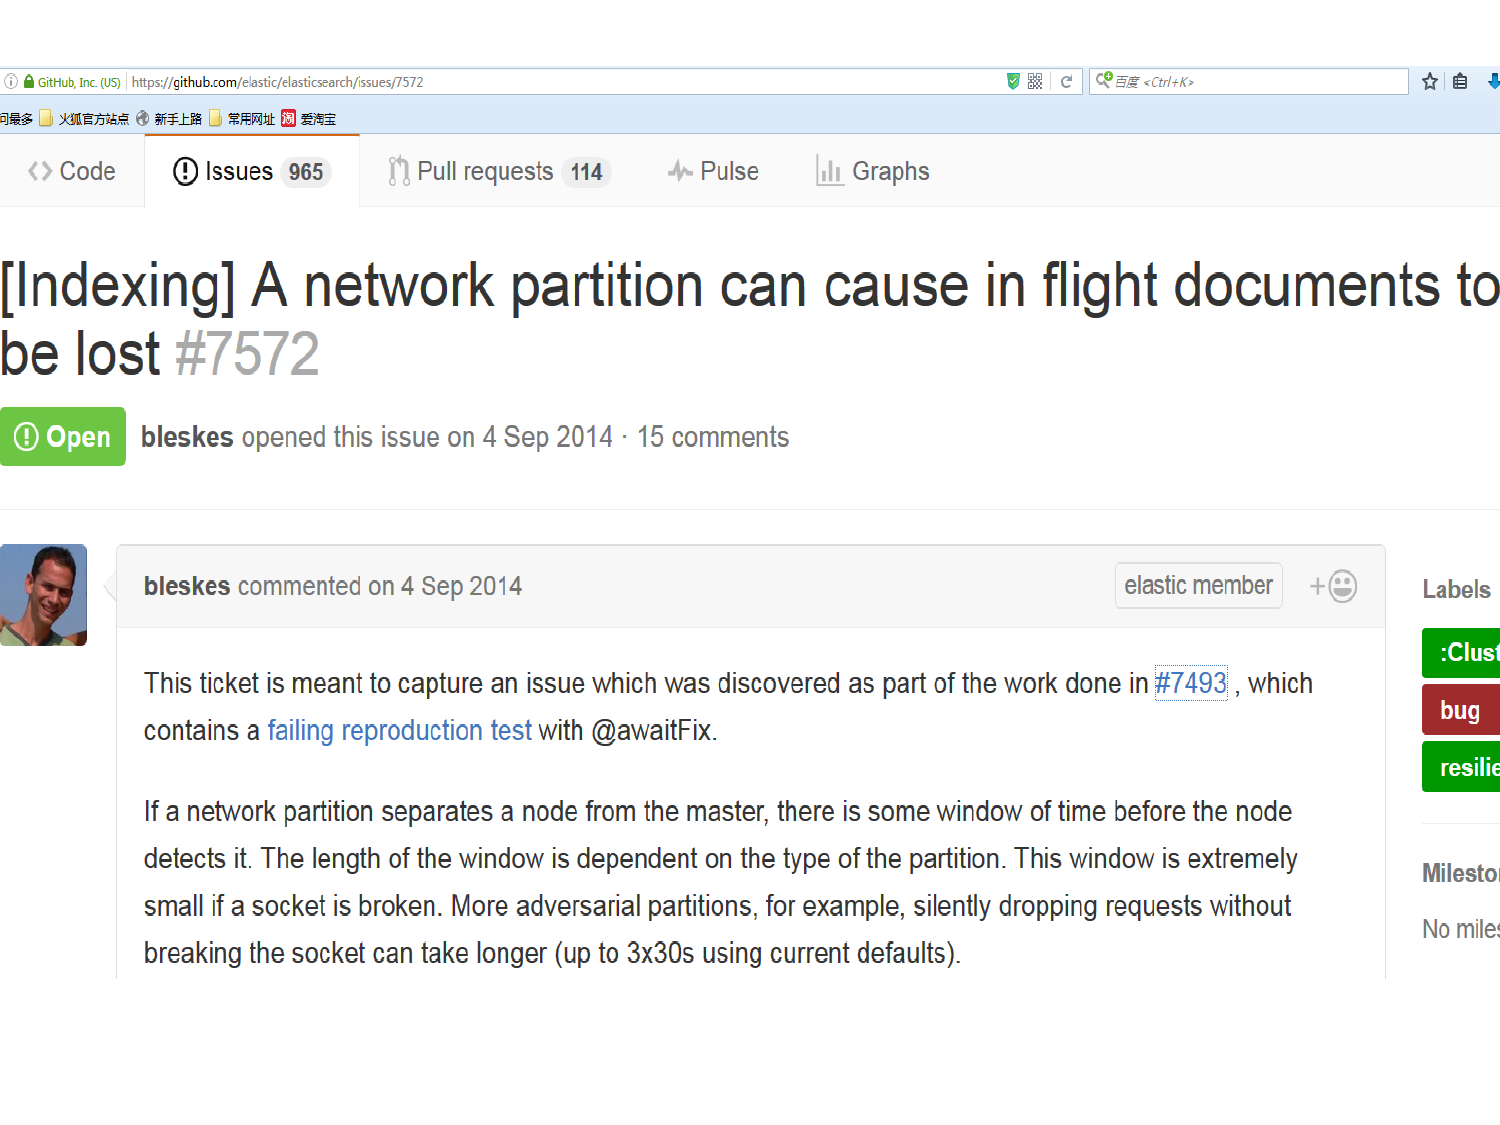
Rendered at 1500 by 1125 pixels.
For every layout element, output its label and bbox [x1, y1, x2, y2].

picture [0, 66, 1500, 979]
